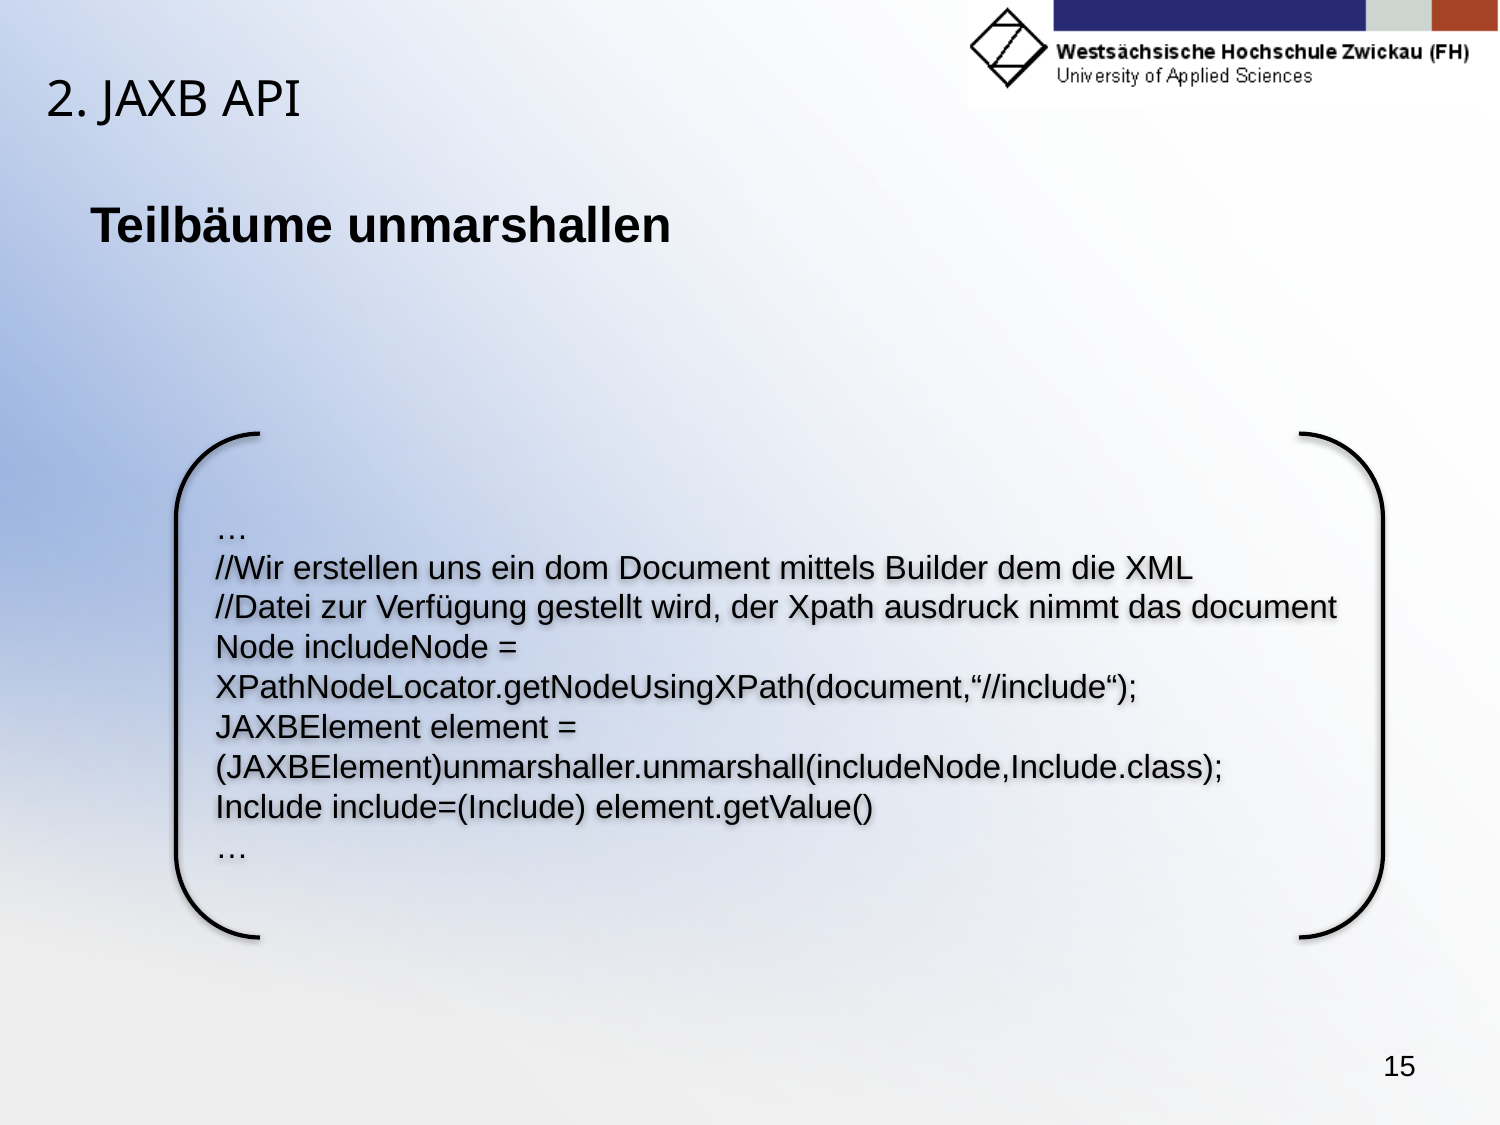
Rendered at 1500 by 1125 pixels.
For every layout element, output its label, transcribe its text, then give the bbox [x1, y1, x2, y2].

slide_number 15 [1080, 1039, 1431, 1118]
list Teilbäume unmarshallen [74, 184, 1337, 751]
title 2. JAXB API [46, 58, 1006, 151]
picture [0, 0, 1500, 1125]
text_box … //Wir erstellen uns ein dom Document mittels Builder dem die XML //Datei zur Verfügung gestellt wird, der Xpath ausdruck nimmt das document Node includeNode = XPathNodeLocator.getNodeUsingXPath(document,“//include“); JAXBElement element = (JAXBElement)unmarshaller.unmarshall(includeNode,Include.class); Include include=(Include) element.getValue() … [173, 431, 1386, 940]
